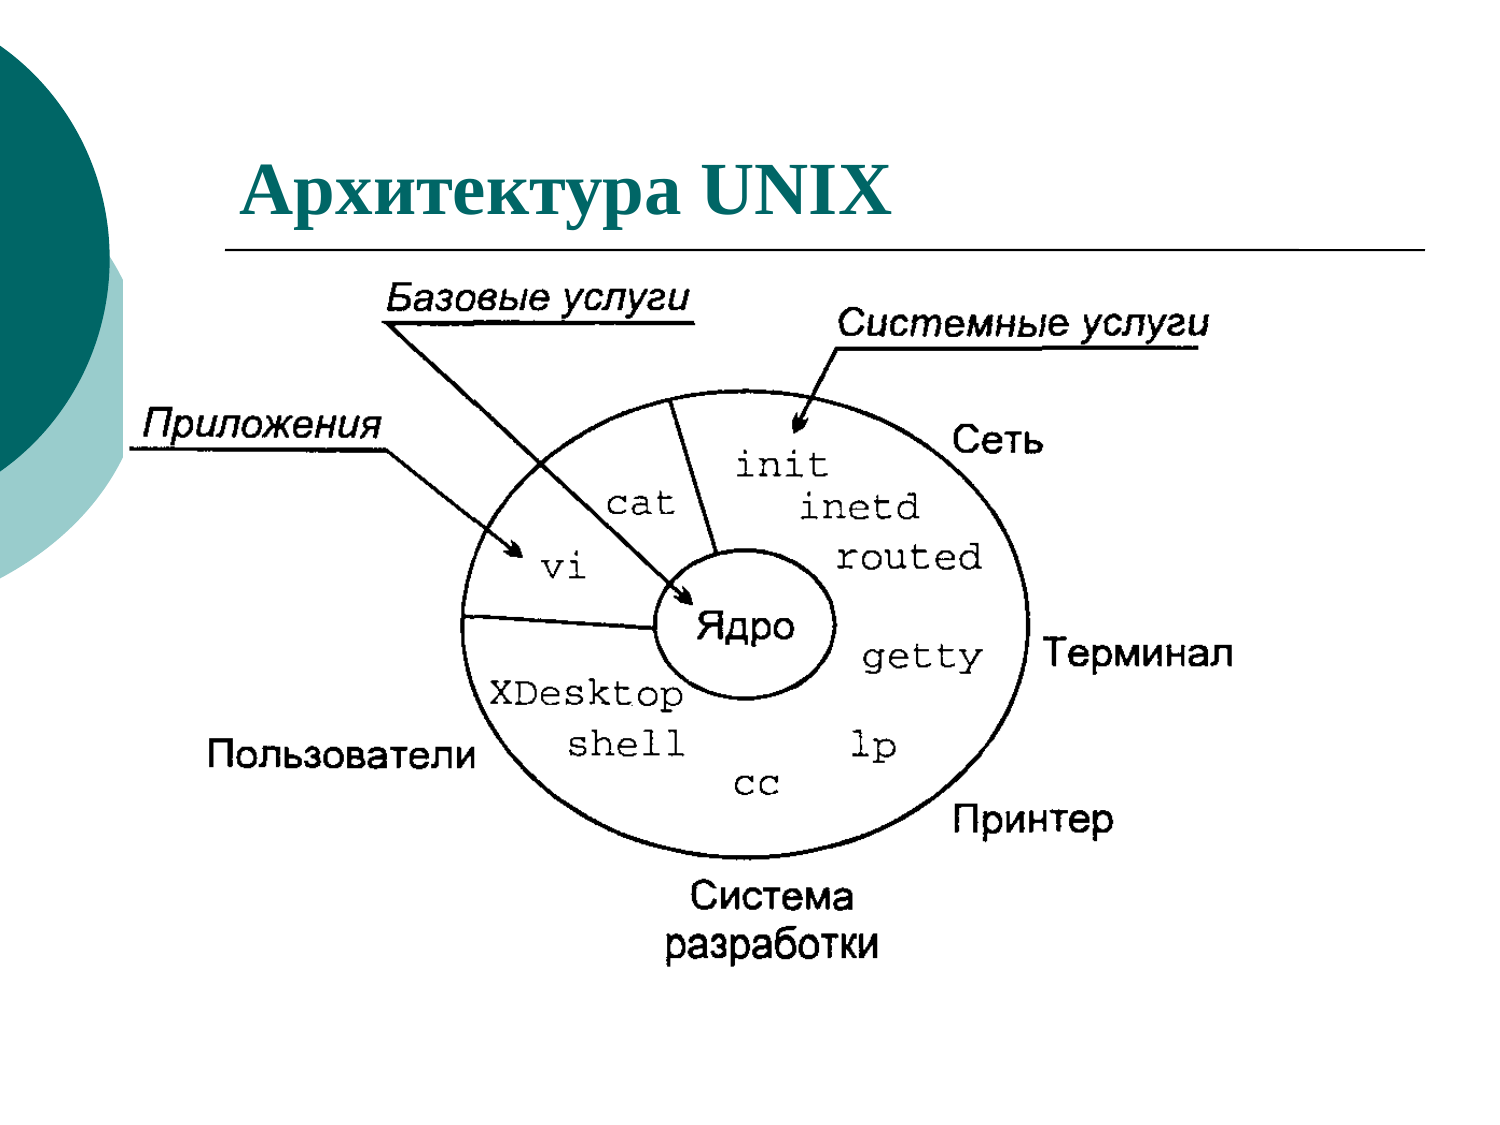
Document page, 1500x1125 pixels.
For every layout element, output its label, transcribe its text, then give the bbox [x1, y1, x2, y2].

title Архитектура UNIX [224, 49, 1425, 238]
picture [123, 278, 1235, 972]
